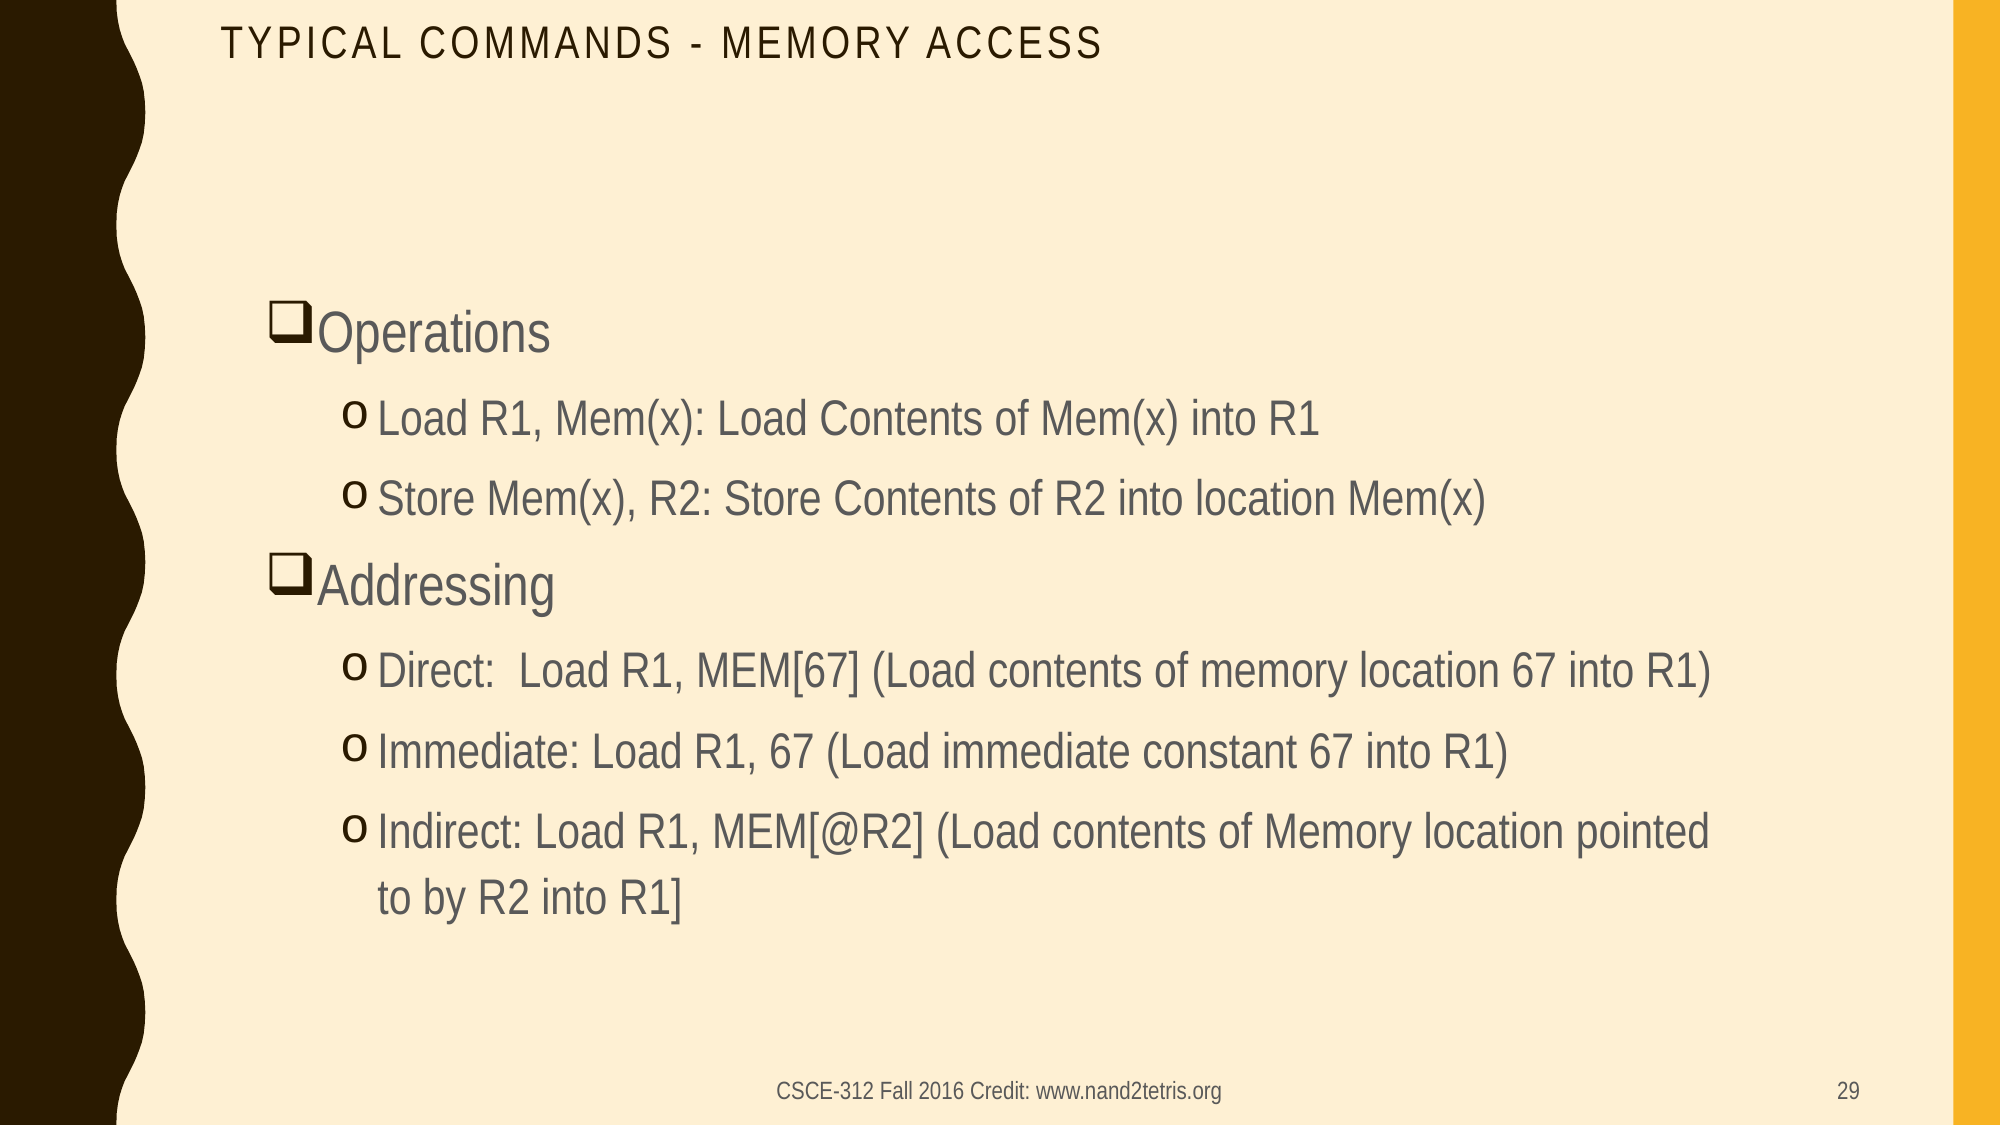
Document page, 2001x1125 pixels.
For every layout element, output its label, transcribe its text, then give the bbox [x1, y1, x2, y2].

title Typical Commands - Memory Access [205, 11, 1942, 132]
slide_number 29 [1412, 1061, 1875, 1119]
footer CSCE-312 Fall 2016 Credit: www.nand2tetris.org [662, 1061, 1338, 1119]
list Operations Load R1, Mem(x): Load Contents of Mem(x) into R1 Store Mem(x), R2: Store Contents of R2 into location Mem(x) Addressing Direct: Load R1, MEM[67] (Load contents of memory location 67 into R1) Immediate: Load R1, 67 (Load immediate constant 67 into R1) Indirect: Load R1, MEM[@R2] (Load contents of Memory location pointed to by R2 into R1] [249, 280, 1750, 1029]
